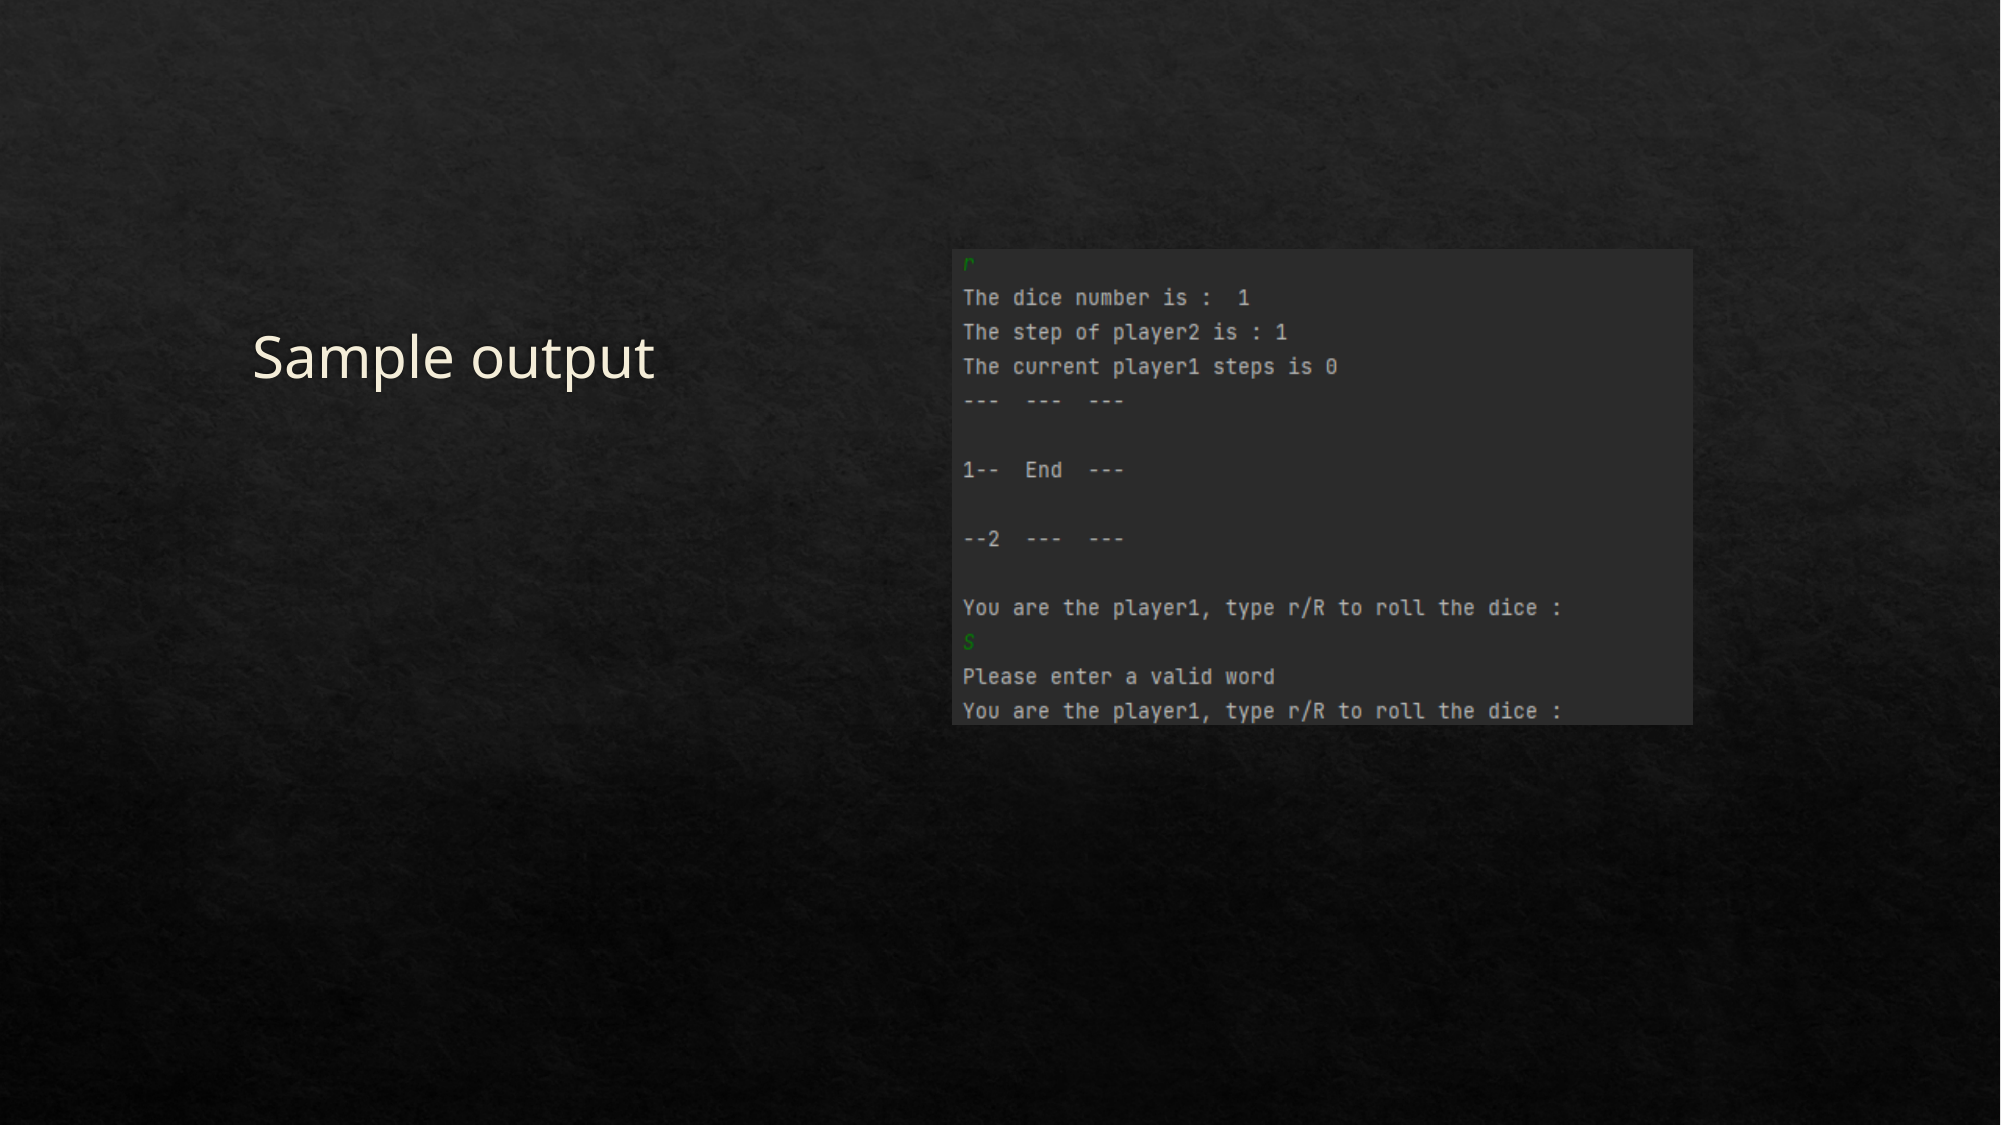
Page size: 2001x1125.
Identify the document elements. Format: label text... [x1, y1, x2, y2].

picture [951, 249, 1693, 725]
title Sample output [149, 99, 758, 399]
